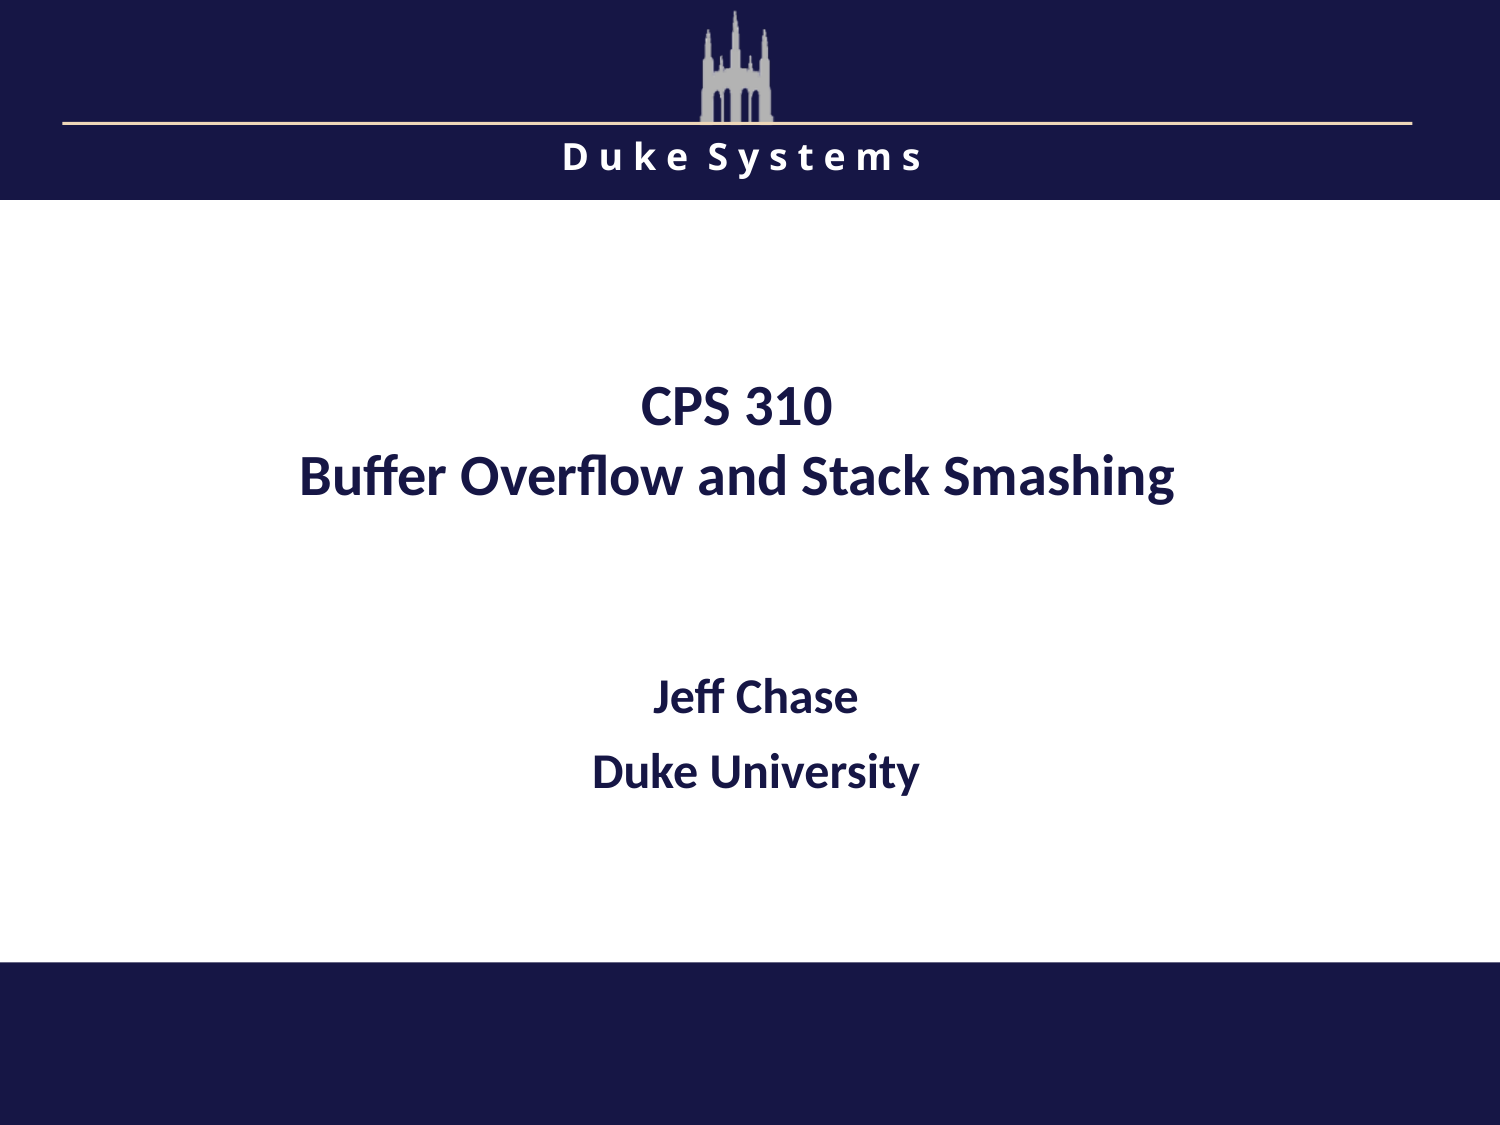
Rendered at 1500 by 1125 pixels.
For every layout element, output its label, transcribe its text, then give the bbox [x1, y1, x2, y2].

picture [698, 9, 775, 121]
text_box Jeff Chase Duke University [62, 587, 1450, 875]
text_box CPS 310 Buffer Overflow and Stack Smashing [174, 249, 1300, 587]
